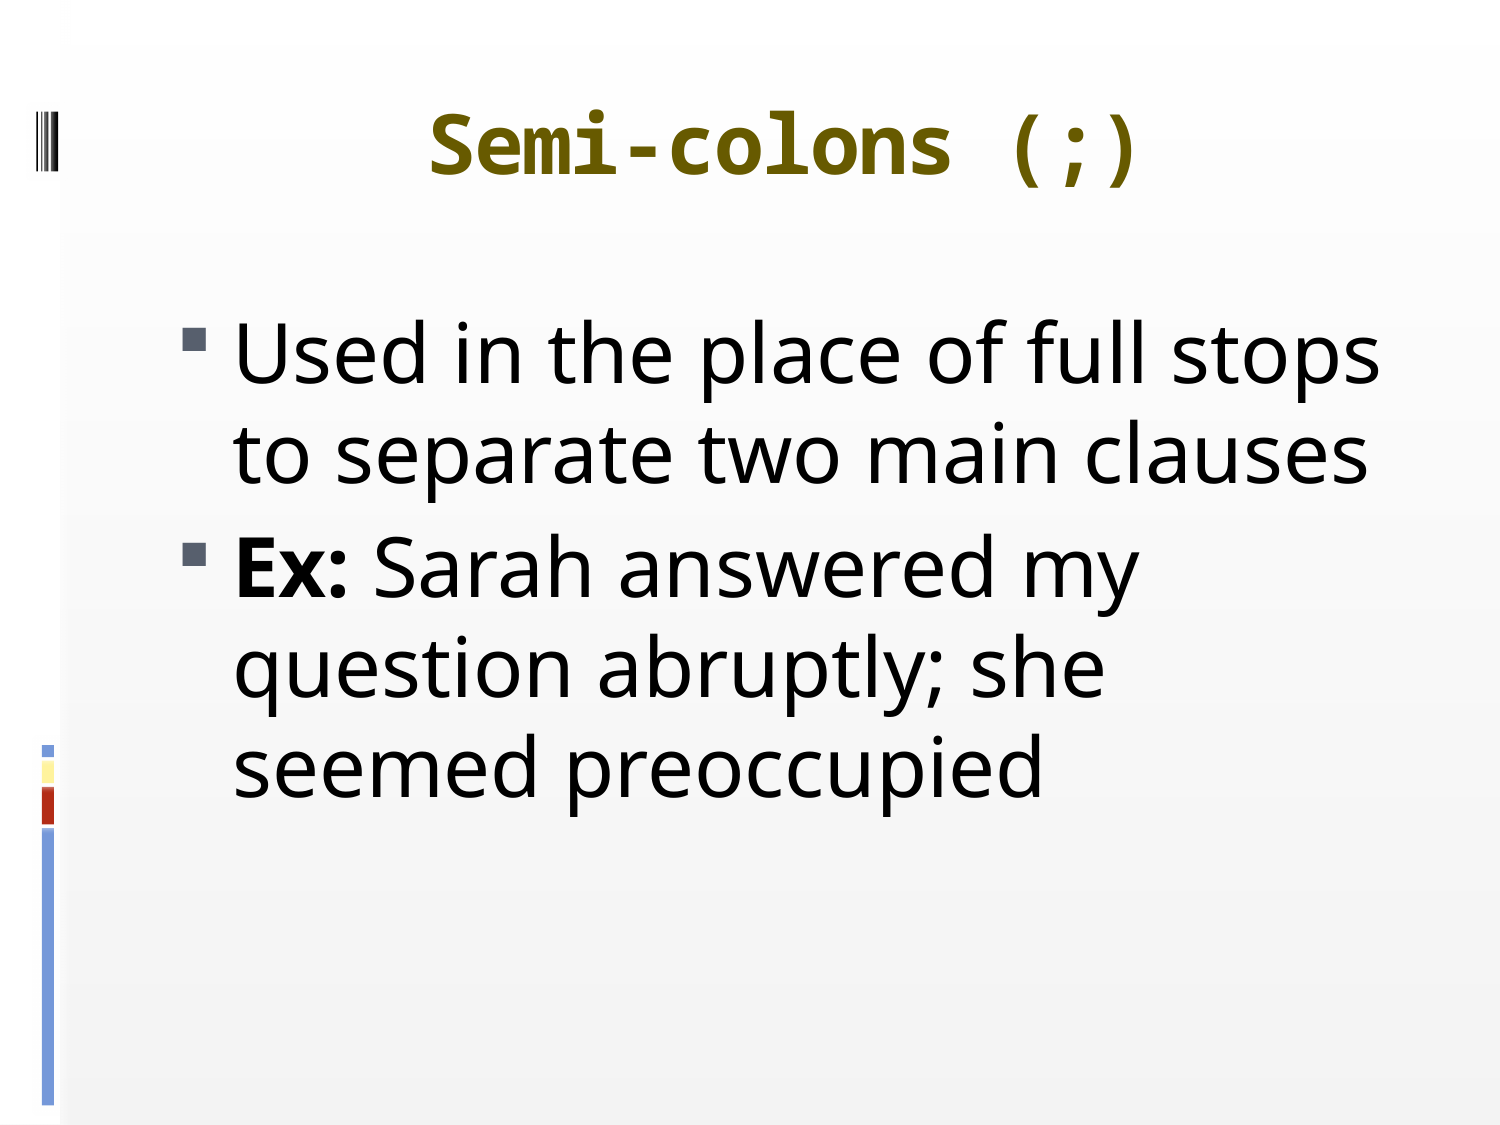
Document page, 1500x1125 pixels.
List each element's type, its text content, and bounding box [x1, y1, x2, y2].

list Used in the place of full stops to separate two main clauses Ex: Sarah answered my question abruptly; she seemed preoccupied [150, 292, 1425, 1043]
title Semi-colons (;) [150, 83, 1425, 234]
